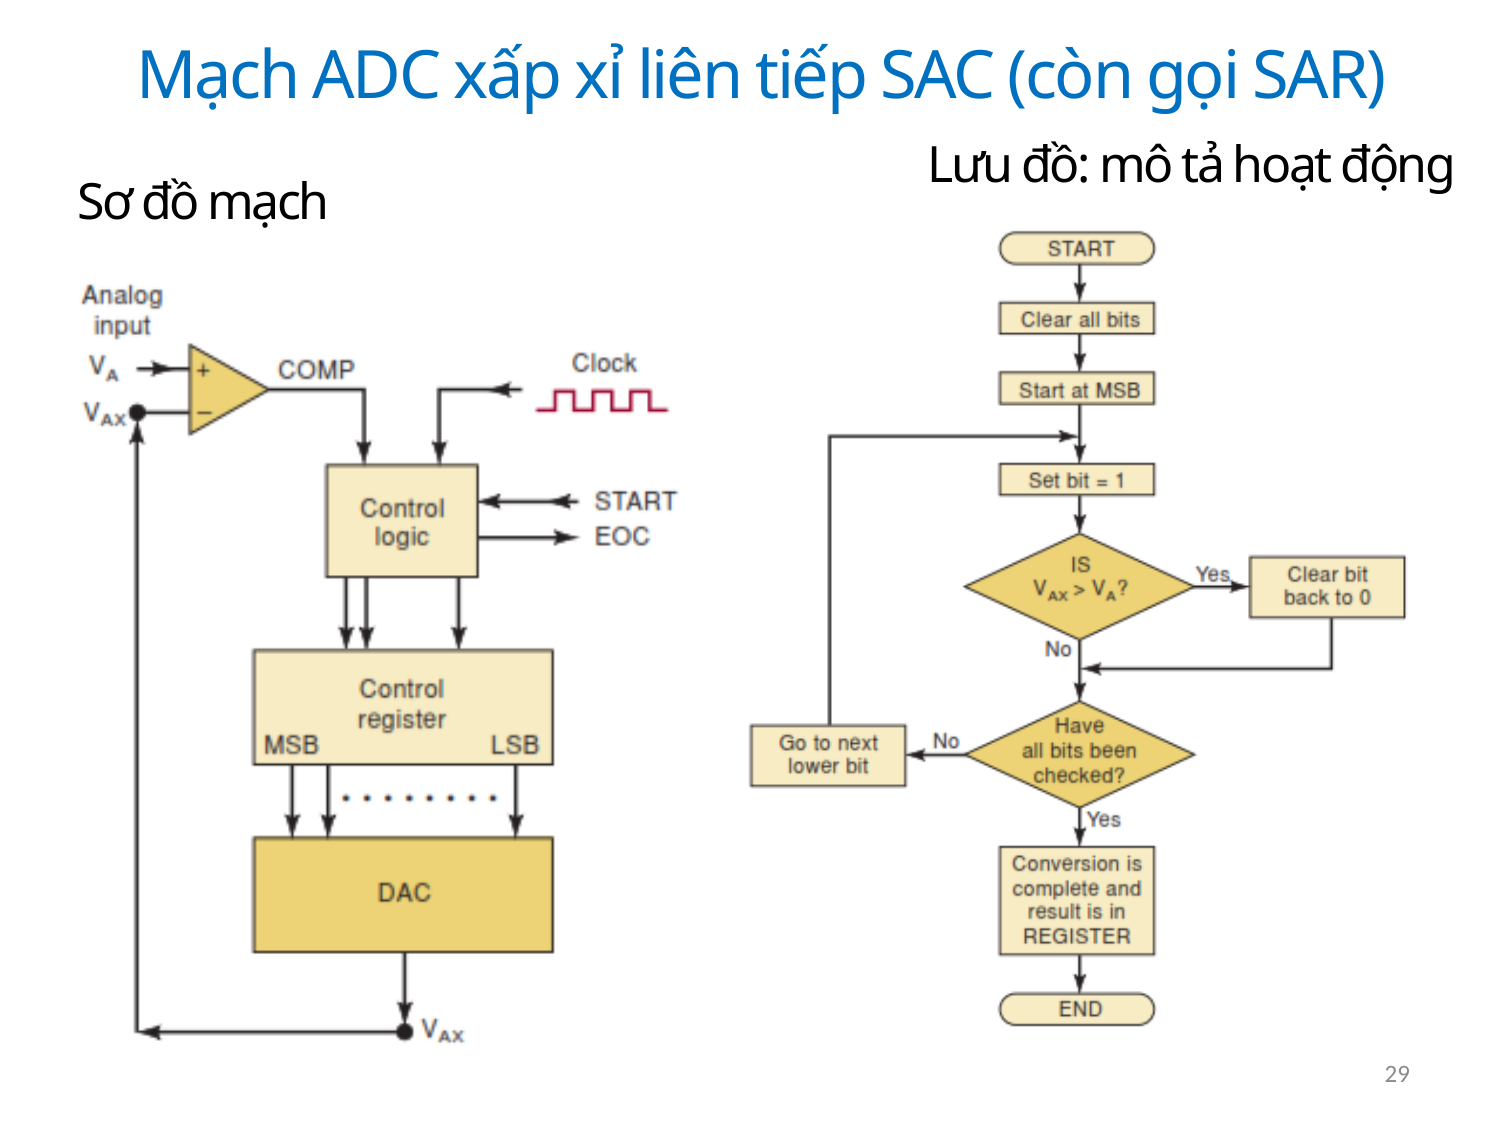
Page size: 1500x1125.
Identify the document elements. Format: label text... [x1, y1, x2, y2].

picture [62, 259, 701, 1051]
picture [740, 224, 1426, 1036]
slide_number 29 [1074, 1043, 1425, 1103]
text_box Sơ đồ mạch [62, 162, 625, 238]
text_box Mạch ADC xấp xỉ liên tiếp SAC (còn gọi SAR) [62, 24, 1475, 120]
text_box Lưu đồ: mô tả hoạt động [912, 124, 1475, 200]
